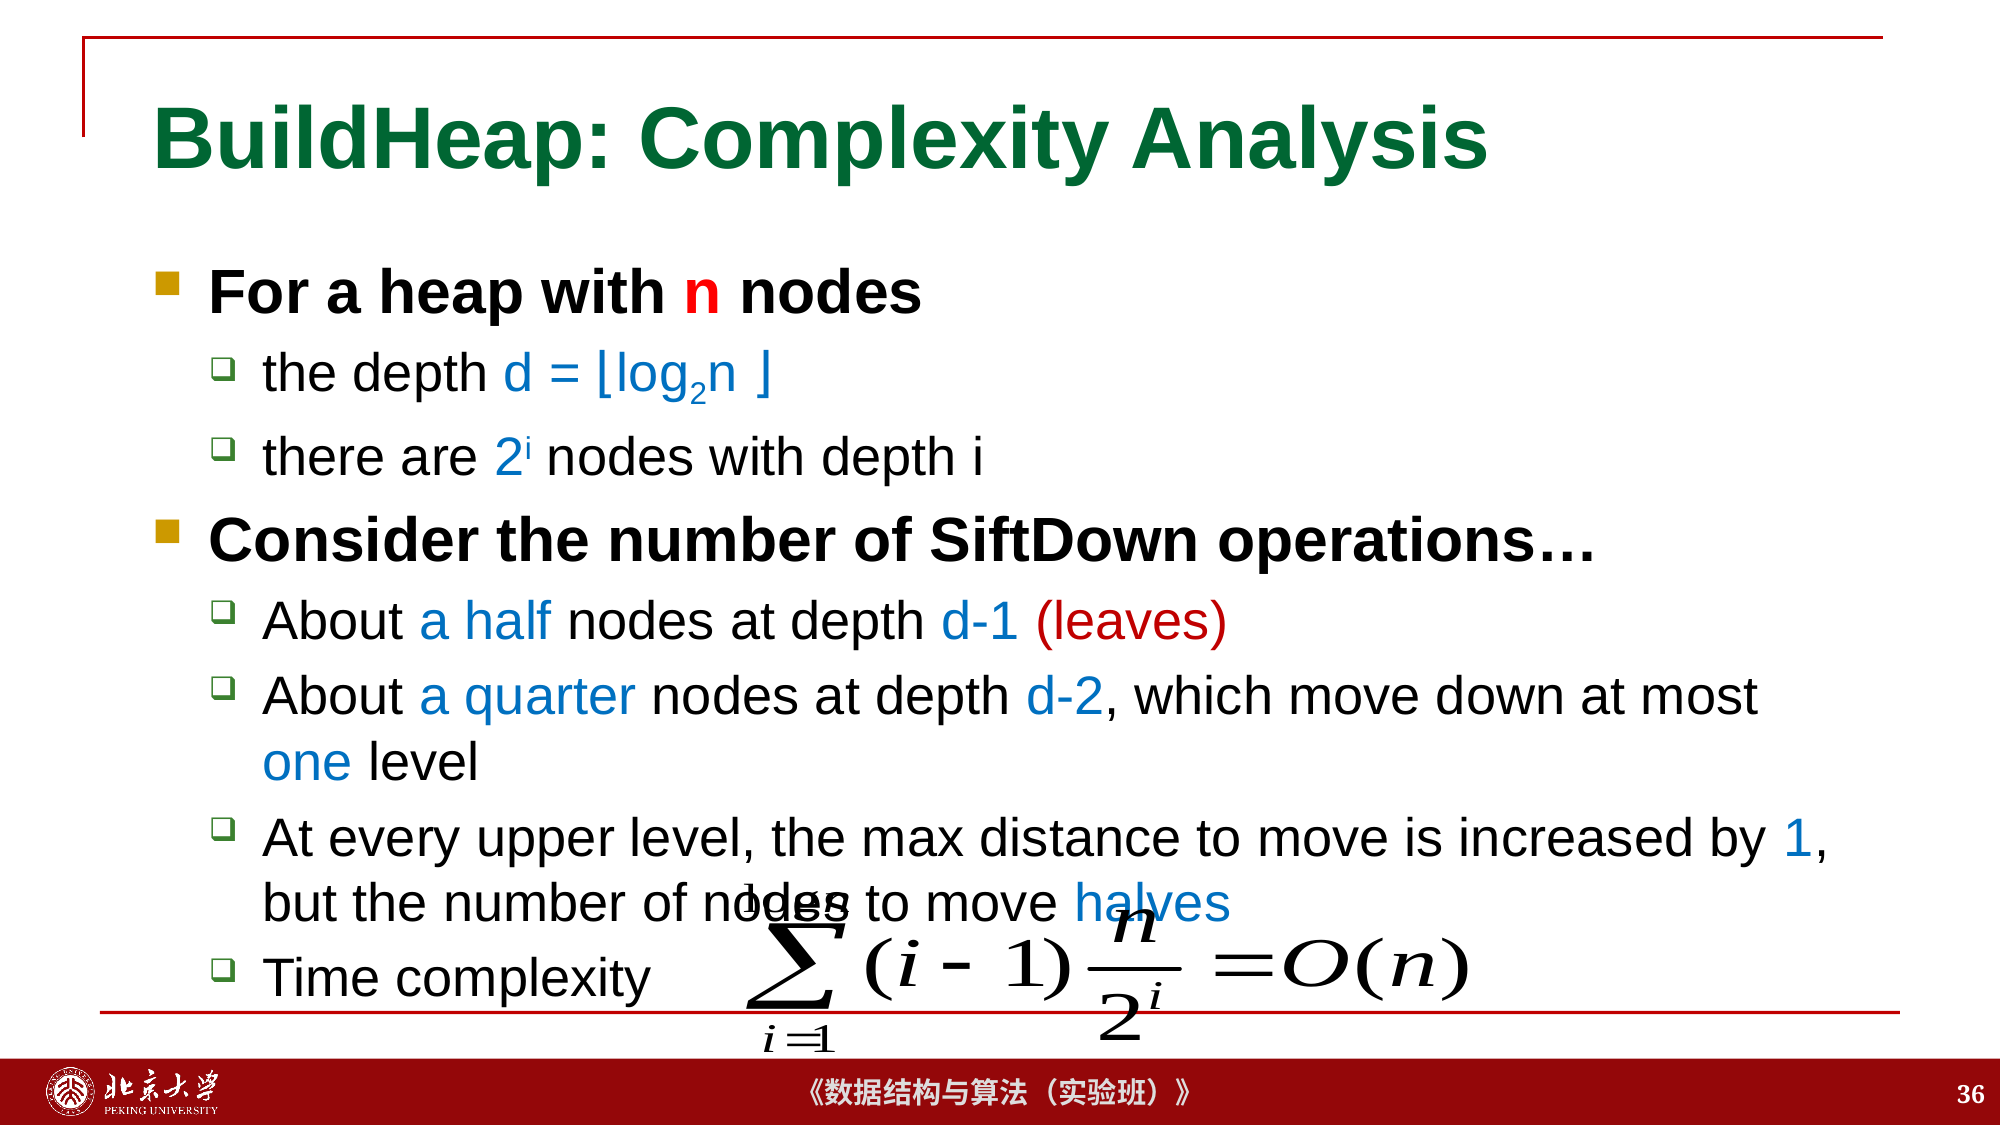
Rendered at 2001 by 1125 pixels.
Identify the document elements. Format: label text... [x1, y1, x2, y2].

picture [46, 1067, 218, 1116]
slide_number 36 [1550, 1065, 2000, 1125]
list For a heap with n nodes the depth d = ⌊log2n ⌋ there are 2i nodes with depth i Consider the number of SiftDown operations… About a half nodes at depth d-1 (leaves) About a quarter nodes at depth d-2, which move down at most one level At every upper level, the max distance to move is increased by 1, but the number of nodes to move halves Time complexity [137, 243, 1863, 1017]
title BuildHeap: Complexity Analysis [137, 59, 1863, 209]
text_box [728, 863, 1490, 1068]
